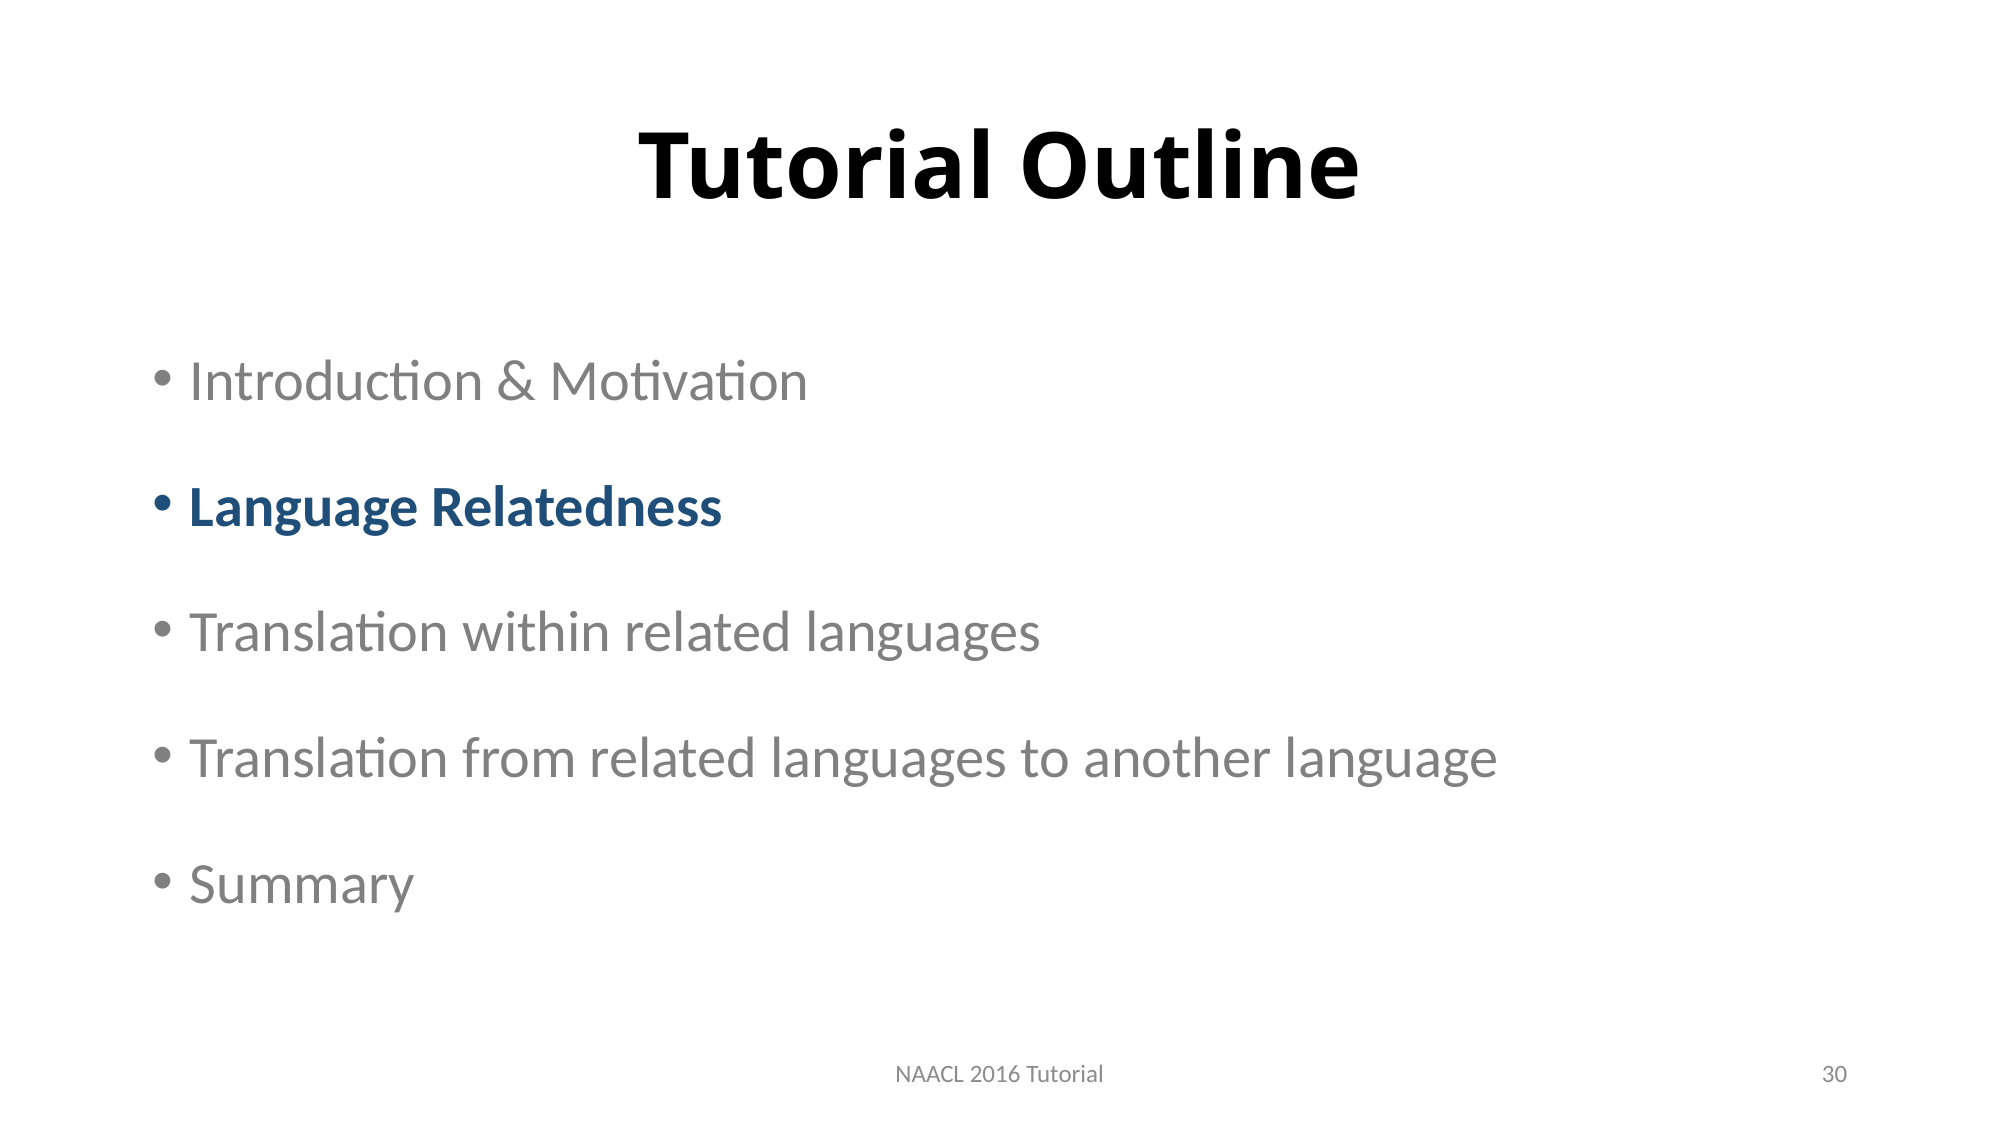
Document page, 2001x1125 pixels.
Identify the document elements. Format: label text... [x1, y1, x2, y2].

footer NAACL 2016 Tutorial [662, 1042, 1338, 1103]
list Introduction & Motivation Language Relatedness Translation within related languages Translation from related languages to another language Summary [137, 299, 1863, 1014]
slide_number 30 [1412, 1042, 1863, 1103]
title Tutorial Outline [137, 59, 1863, 278]
